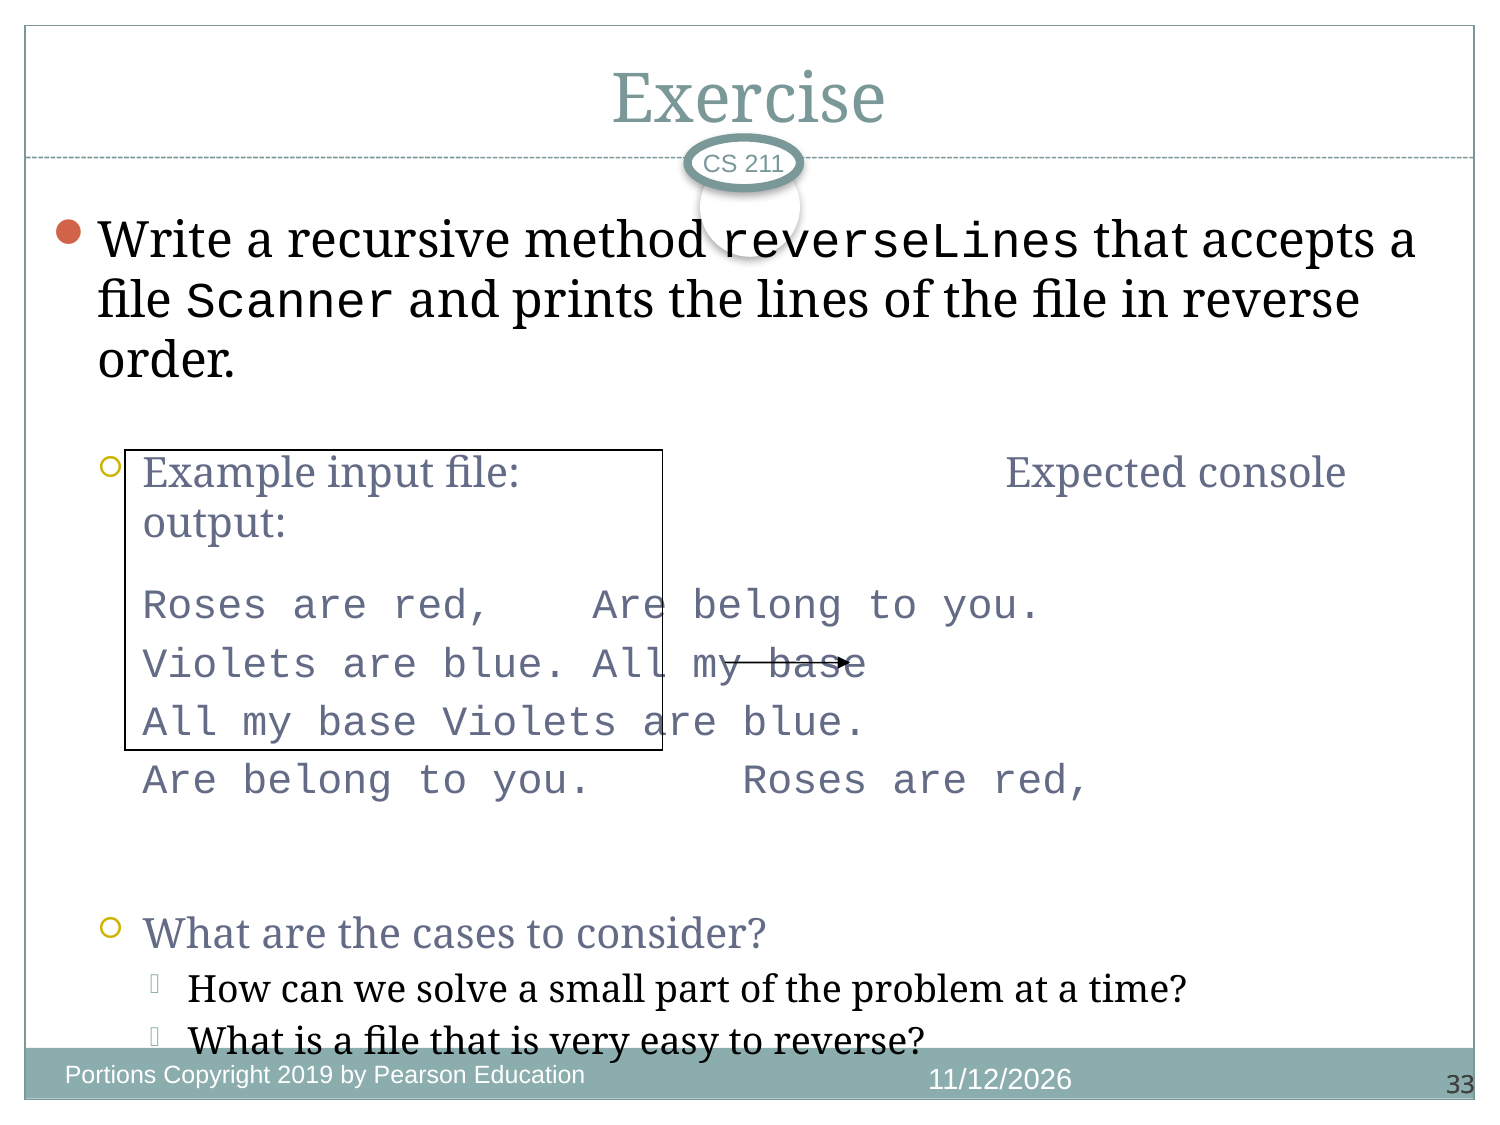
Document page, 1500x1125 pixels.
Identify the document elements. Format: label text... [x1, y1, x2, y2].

slide_number CS 211 [675, 137, 813, 188]
text_box [124, 449, 663, 750]
title Exercise [49, 37, 1450, 144]
footer Portions Copyright 2019 by Pearson Education [50, 1051, 663, 1112]
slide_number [837, 1052, 1088, 1113]
text_box [724, 656, 850, 669]
list Write a recursive method reverseLines that accepts a file Scanner and prints the lines of the file in reverse order. Example input file: Expected console output: Roses are red, Are belong to you. Violets are blue. All my base All my base Violets are blue. Are belong to you. Roses are red, What are the cases to consider? How can we solve a small part of the problem at a time? What is a file that is very easy to reverse? [37, 200, 1463, 1038]
